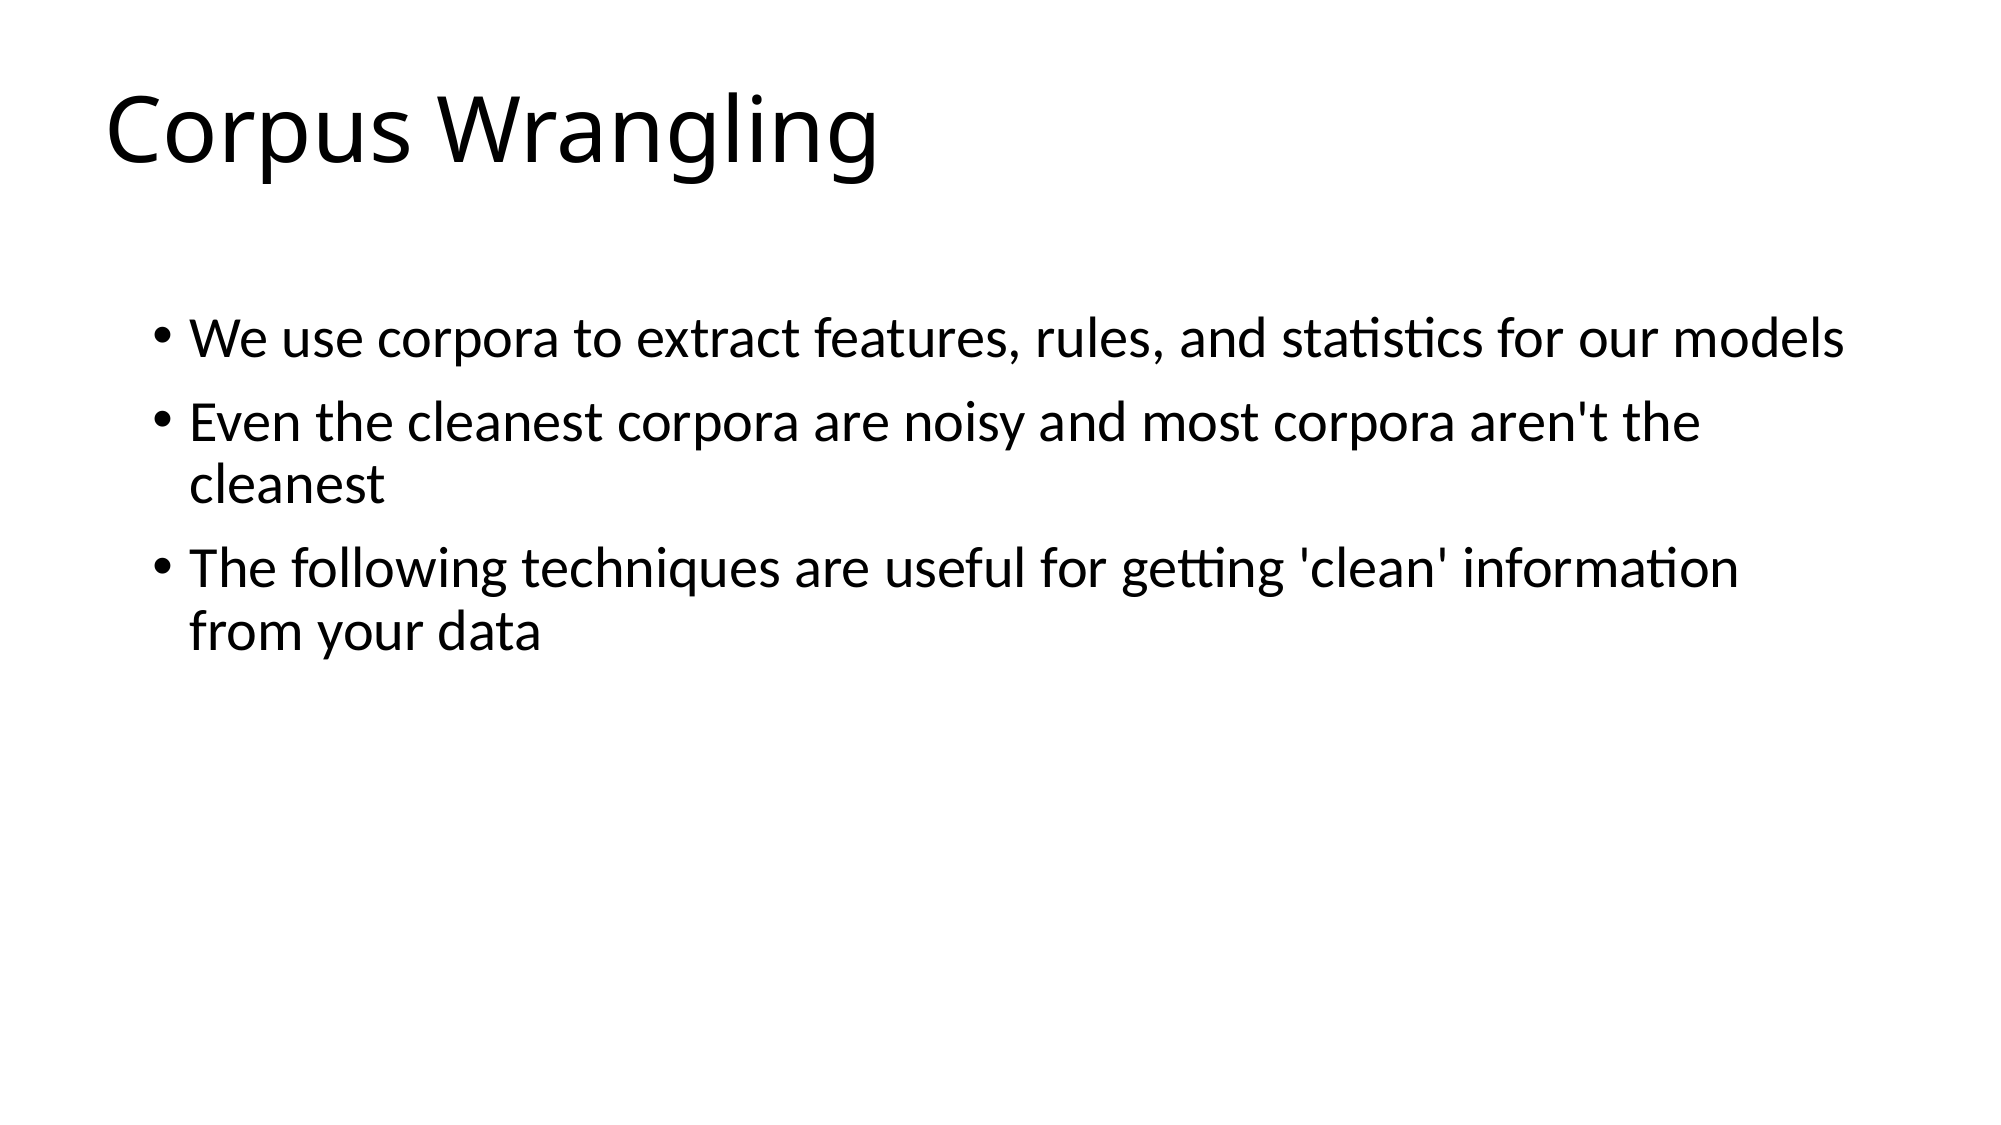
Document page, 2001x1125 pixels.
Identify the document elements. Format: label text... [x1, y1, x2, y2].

title Corpus Wrangling [89, 24, 1815, 242]
list We use corpora to extract features, rules, and statistics for our models Even the cleanest corpora are noisy and most corpora aren't the cleanest The following techniques are useful for getting 'clean' information from your data [137, 299, 1863, 1014]
